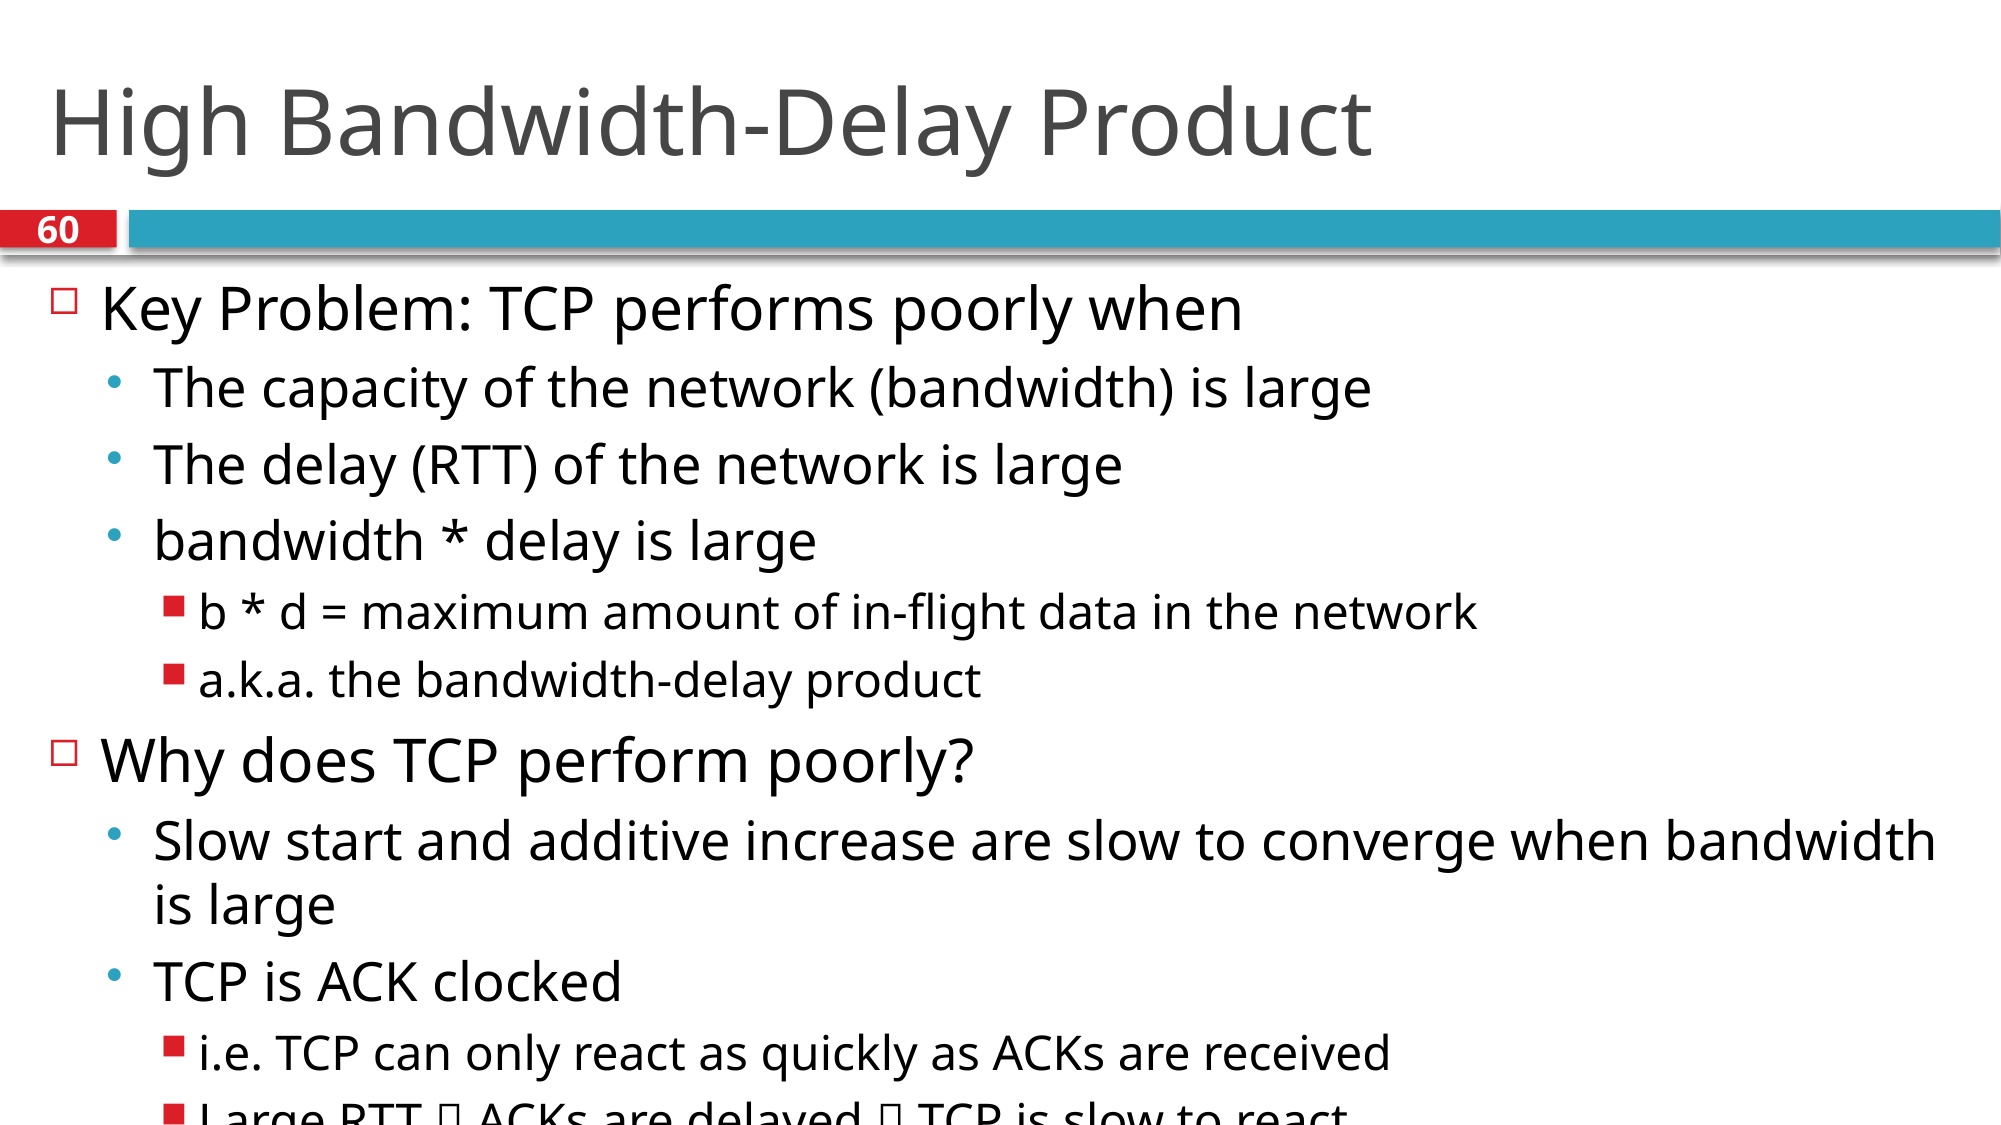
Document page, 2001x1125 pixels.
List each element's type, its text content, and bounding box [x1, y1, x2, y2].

slide_number 60 [0, 206, 117, 257]
title High Bandwidth-Delay Product [33, 37, 1967, 200]
list Key Problem: TCP performs poorly when The capacity of the network (bandwidth) is large The delay (RTT) of the network is large bandwidth * delay is large b * d = maximum amount of in-flight data in the network a.k.a. the bandwidth-delay product Why does TCP perform poorly? Slow start and additive increase are slow to converge when bandwidth is large TCP is ACK clocked i.e. TCP can only react as quickly as ACKs are received Large RTT  ACKs are delayed  TCP is slow to react [33, 262, 1967, 1100]
